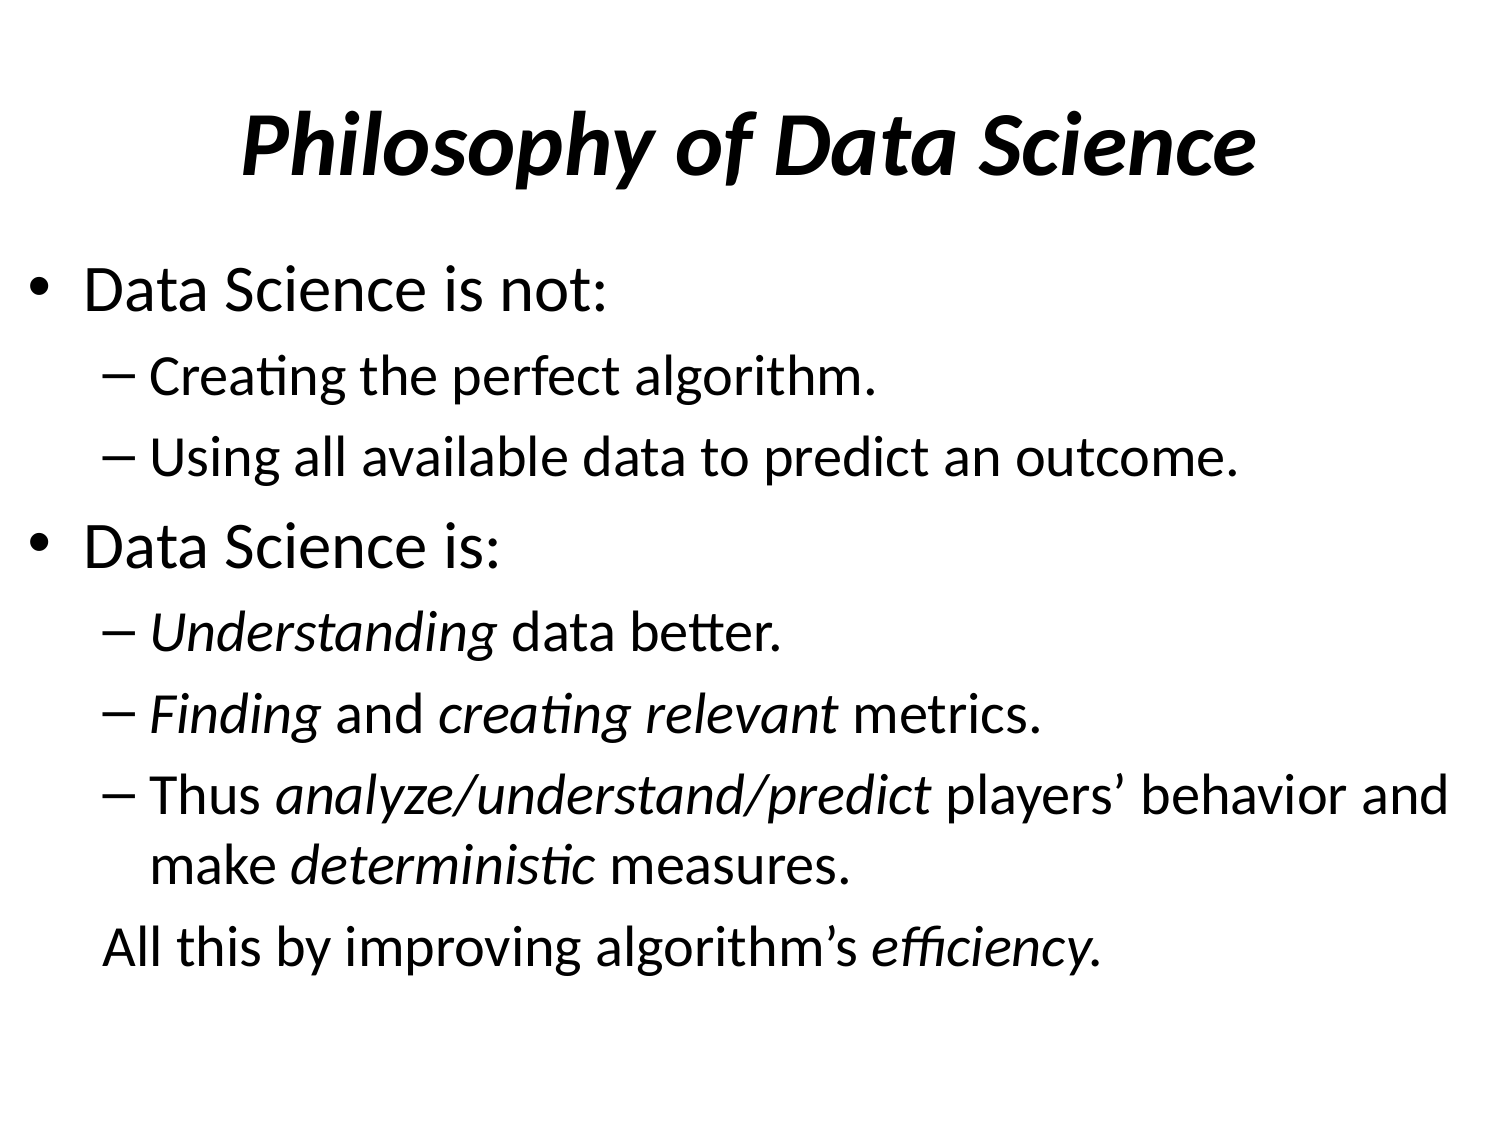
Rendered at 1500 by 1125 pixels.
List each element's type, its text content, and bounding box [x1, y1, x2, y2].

title Philosophy of Data Science [75, 45, 1425, 233]
list Data Science is not: Creating the perfect algorithm. Using all available data to predict an outcome. Data Science is: Understanding data better. Finding and creating relevant metrics. Thus analyze/understand/predict players’ behavior and make deterministic measures. All this by improving algorithm’s efficiency. [12, 237, 1488, 1050]
